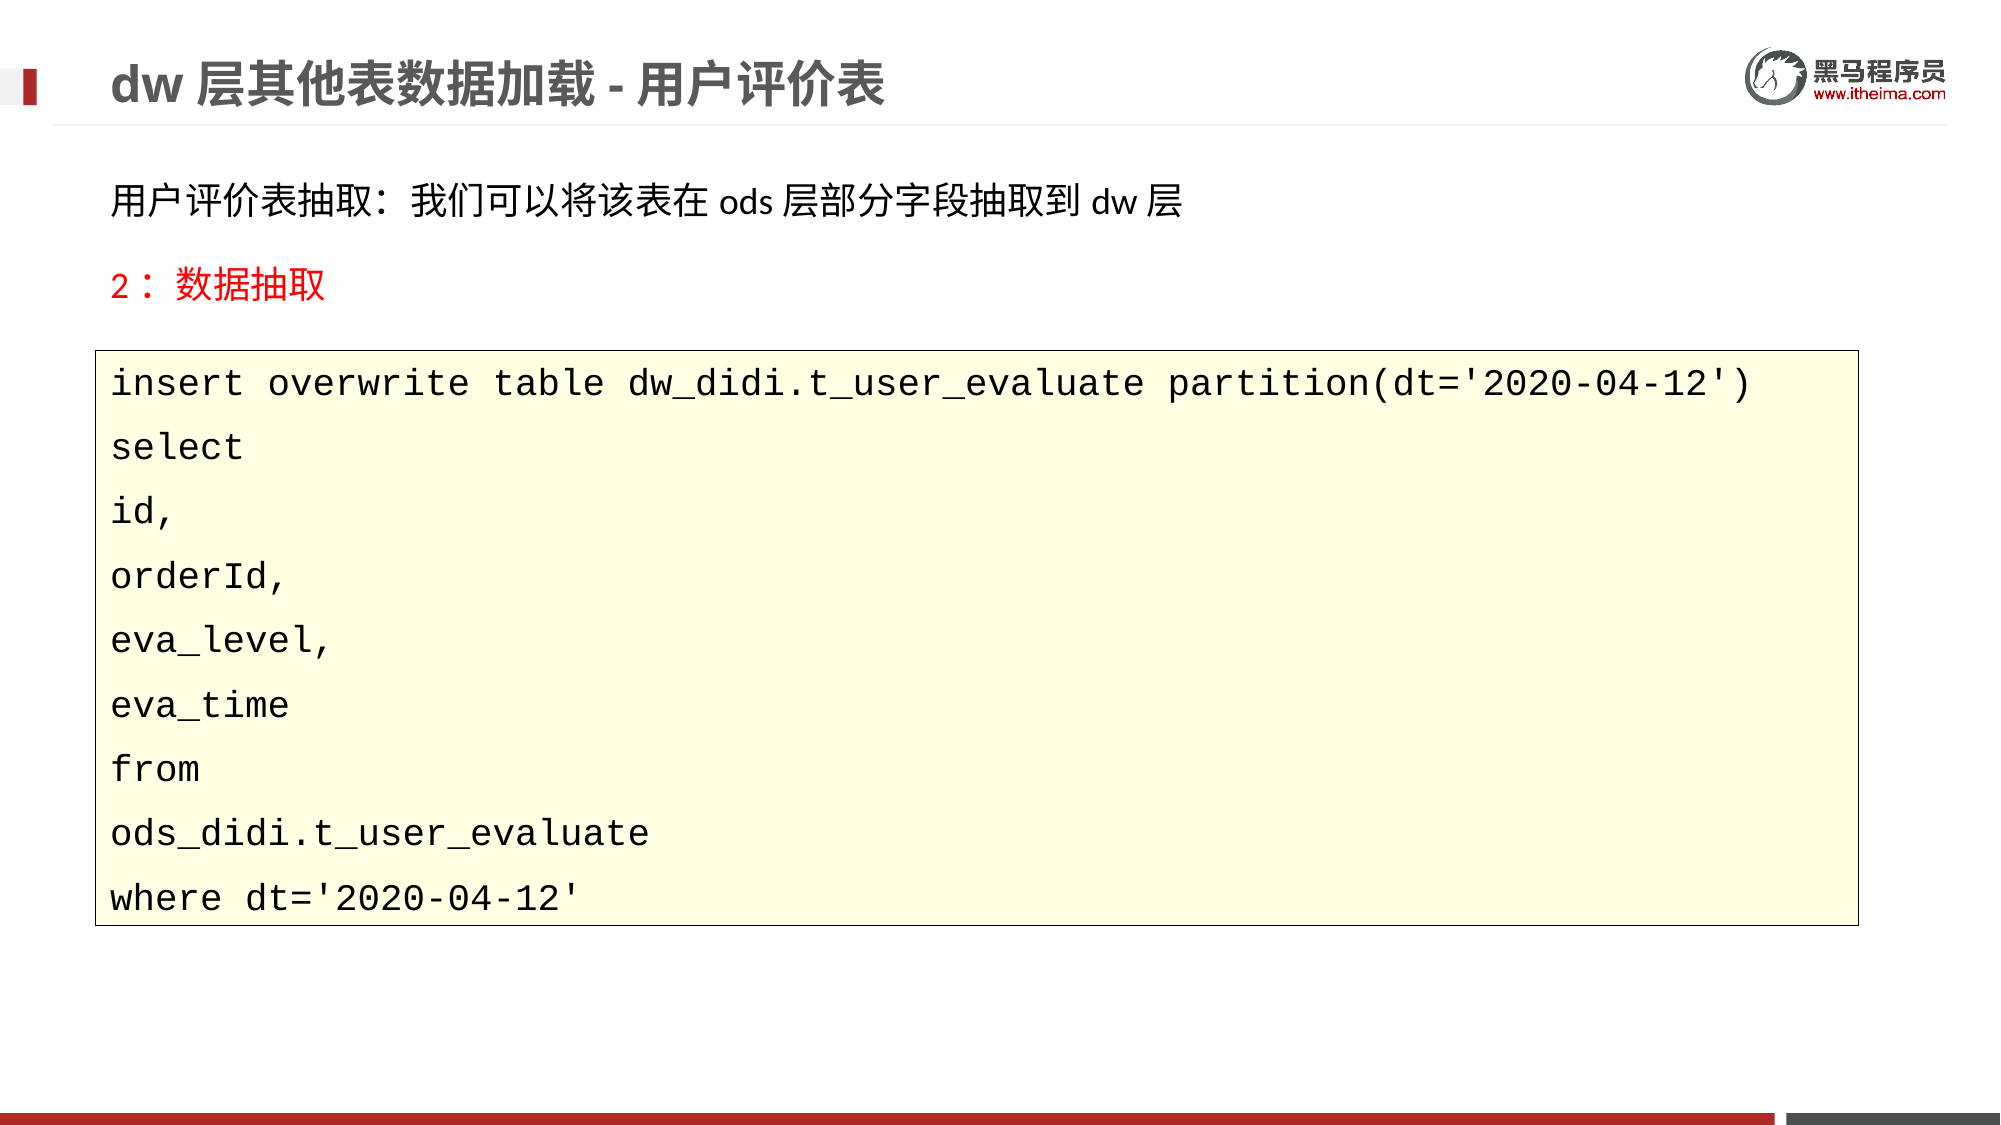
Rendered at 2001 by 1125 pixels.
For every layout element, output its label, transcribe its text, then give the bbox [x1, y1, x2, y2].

text_box 用户评价表抽取：我们可以将该表在ods层部分字段抽取到dw层 [95, 169, 1427, 230]
title dw层其他表数据加载-用户评价表 [95, 40, 1535, 125]
text_box 2：数据抽取 [95, 253, 1096, 314]
text_box [116, 338, 1880, 424]
text_box insert overwrite table dw_didi.t_user_evaluate partition(dt='2020-04-12') select id, orderId, eva_level, eva_time from ods_didi.t_user_evaluate where dt='2020-04-12' [95, 350, 1859, 926]
picture [1744, 46, 1946, 106]
